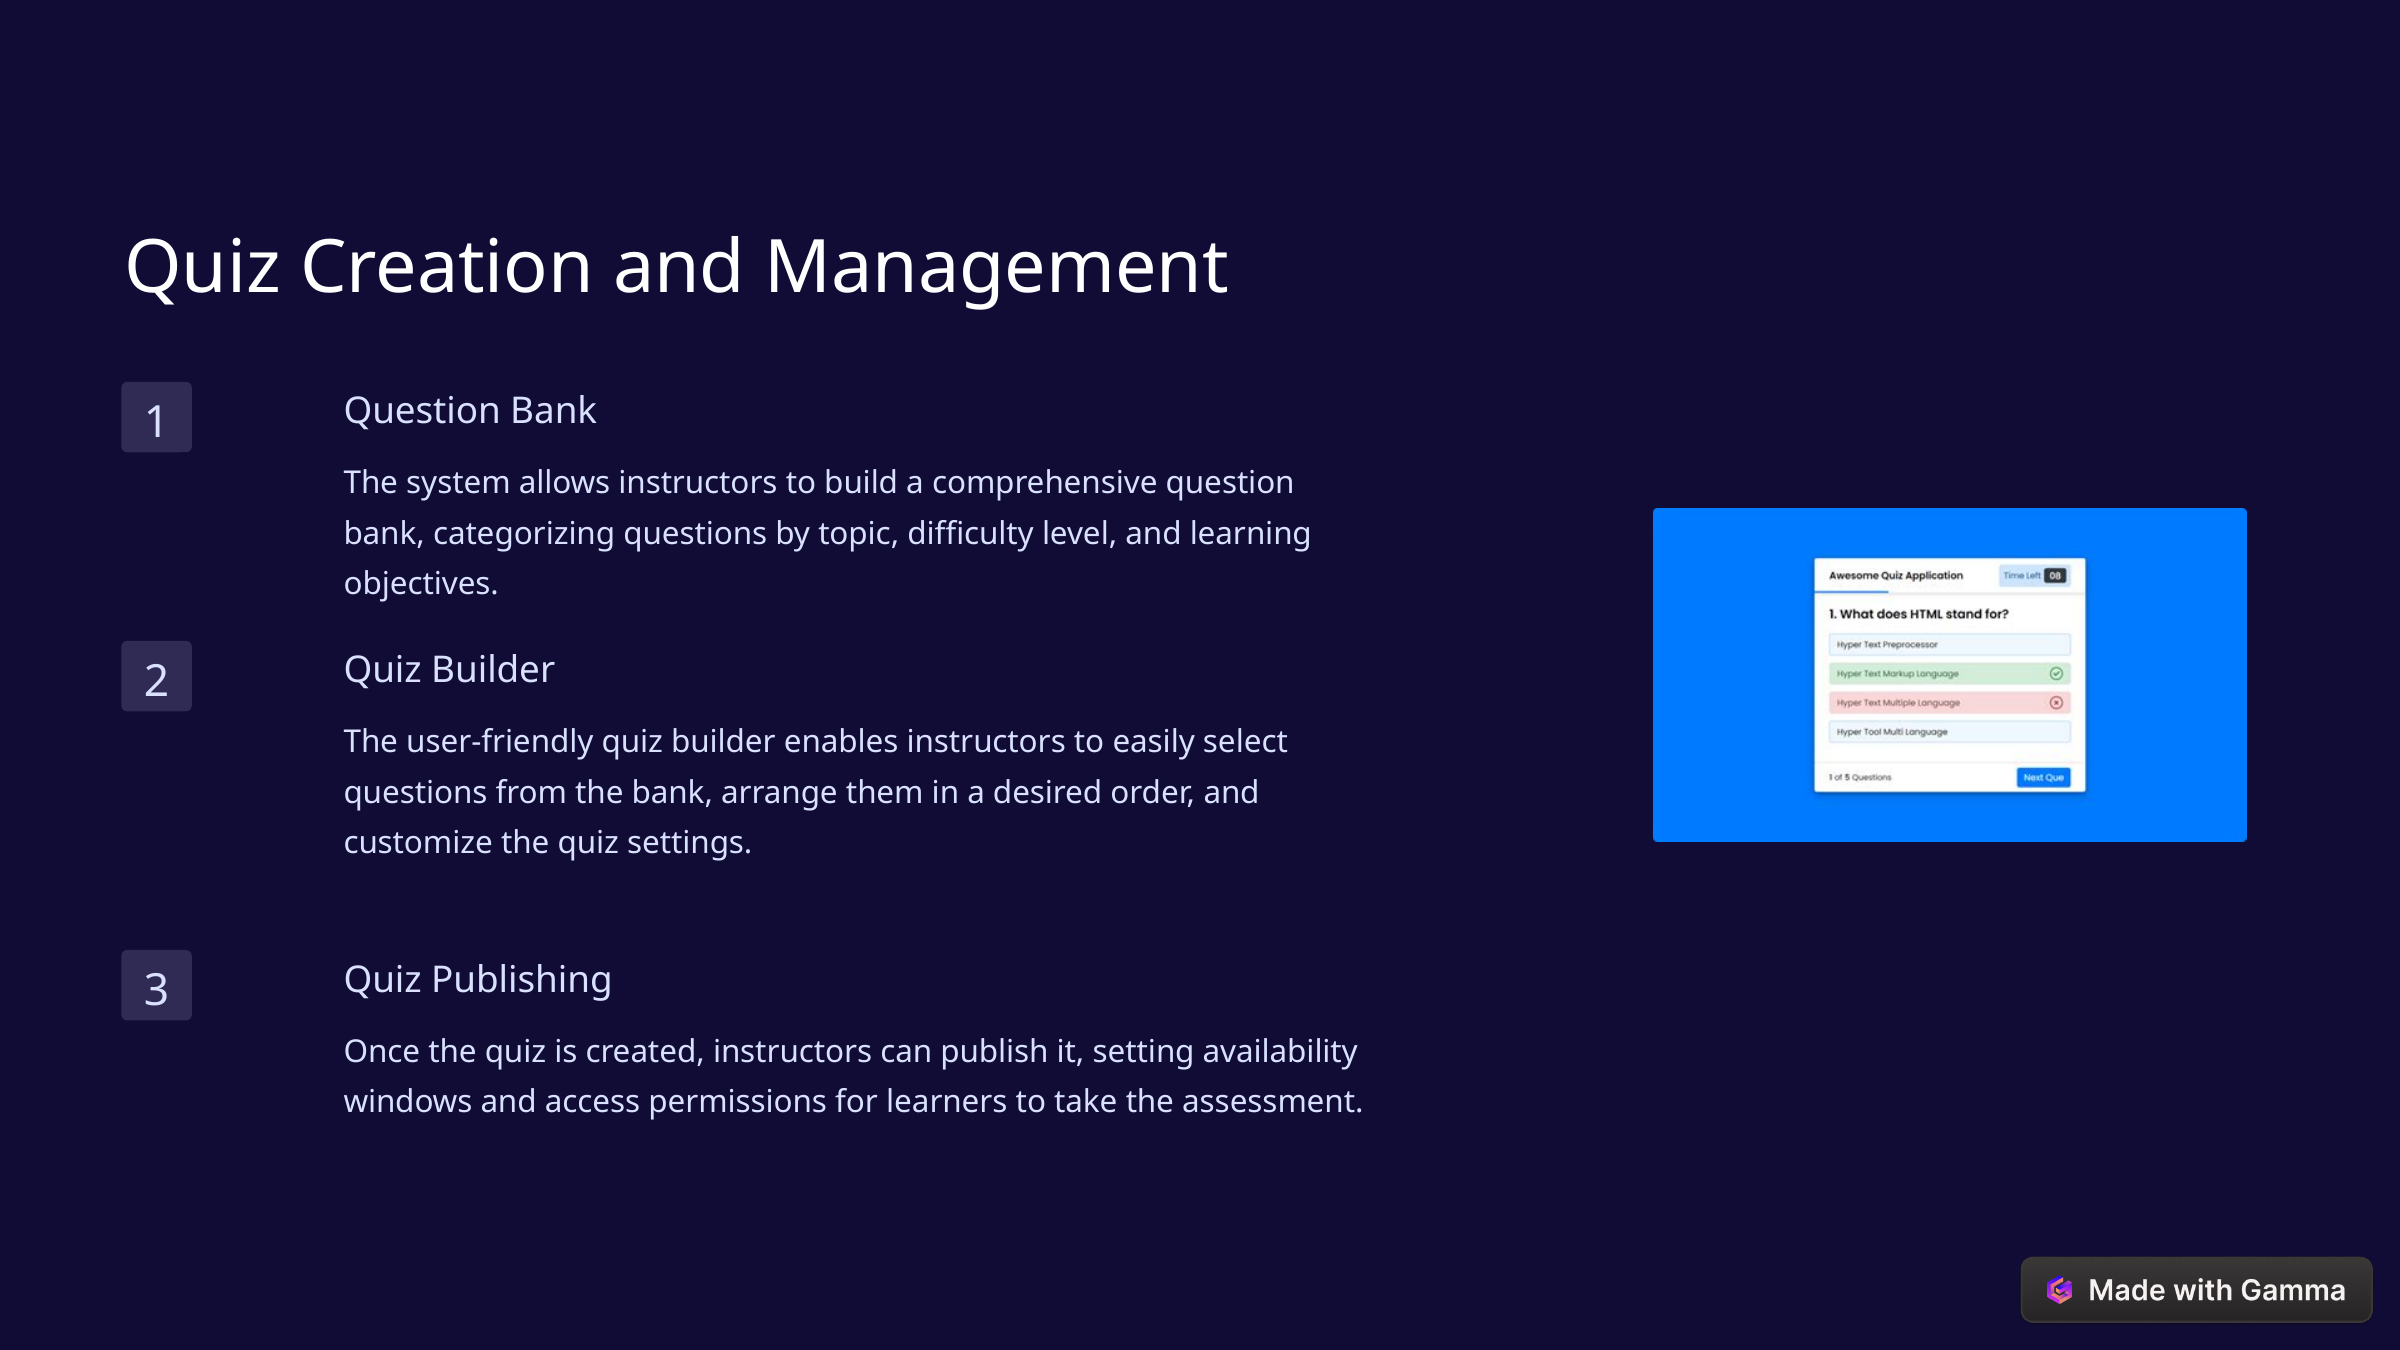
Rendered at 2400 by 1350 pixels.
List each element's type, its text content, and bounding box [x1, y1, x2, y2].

text_box [121, 640, 192, 712]
text_box Question Bank [328, 377, 698, 424]
text_box The system allows instructors to build a comprehensive question bank, categorizing questions by topic, difficulty level, and learning objectives. [328, 442, 1391, 543]
text_box [121, 949, 192, 1021]
text_box Quiz Builder [328, 636, 698, 683]
text_box Once the quiz is created, instructors can publish it, setting availability windows and access permissions for learners to take the assessment. [328, 1010, 1391, 1112]
text_box 2 [145, 653, 168, 699]
text_box 3 [145, 963, 169, 1008]
text_box 1 [149, 394, 164, 440]
text_box [121, 381, 192, 453]
picture [1499, 0, 2400, 1350]
text_box The user-friendly quiz builder enables instructors to easily select questions from the bank, arrange them in a desired order, and customize the quiz settings. [328, 701, 1391, 852]
text_box Quiz Publishing [328, 946, 698, 993]
text_box [0, 0, 1499, 1350]
text_box Quiz Creation and Management [109, 207, 1147, 300]
